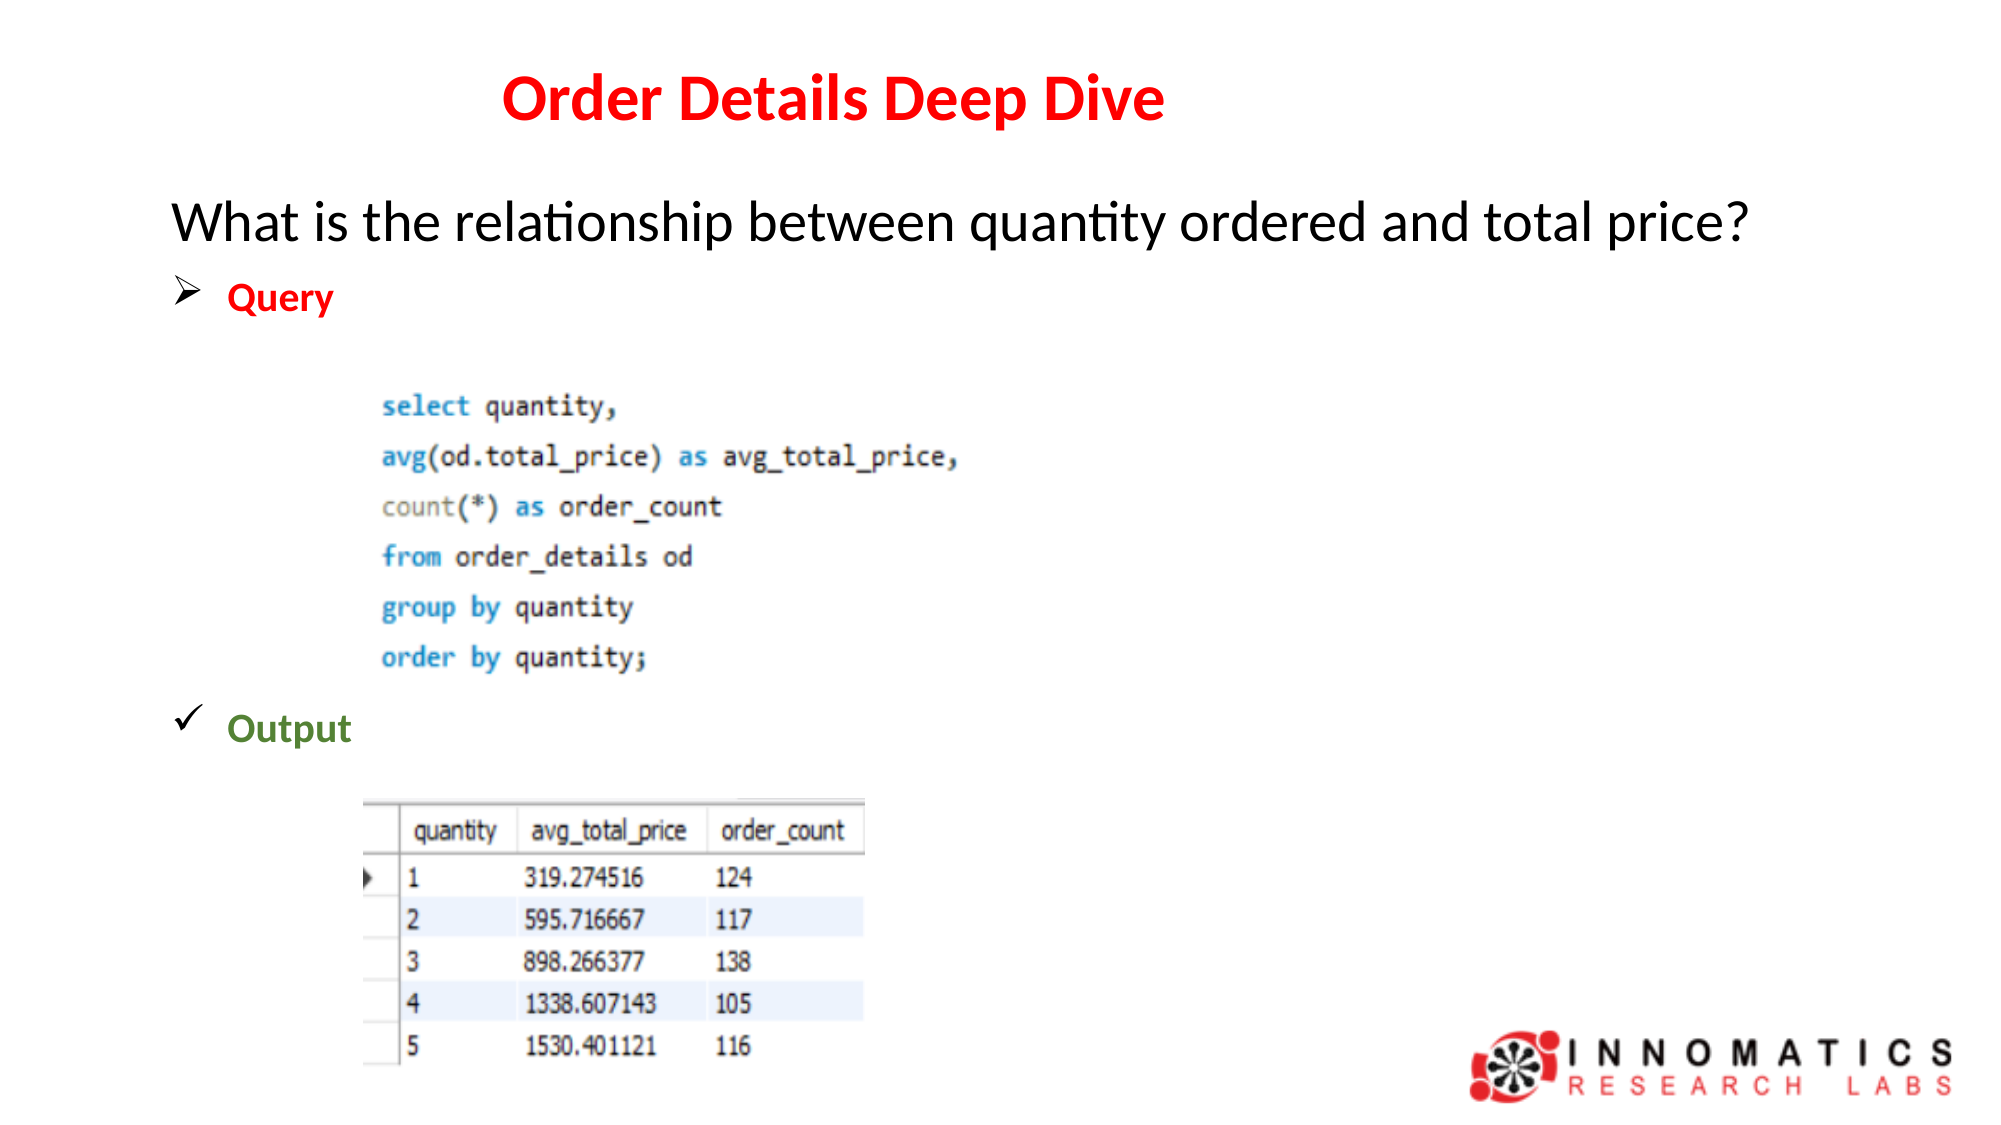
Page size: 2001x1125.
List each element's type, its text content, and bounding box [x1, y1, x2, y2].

list What is the relationship between quantity ordered and total price? Query Output [137, 183, 1863, 1125]
picture [362, 372, 975, 699]
title Order Details Deep Dive [487, 40, 1335, 157]
picture [362, 798, 865, 1085]
picture [1863, 1014, 1975, 1125]
